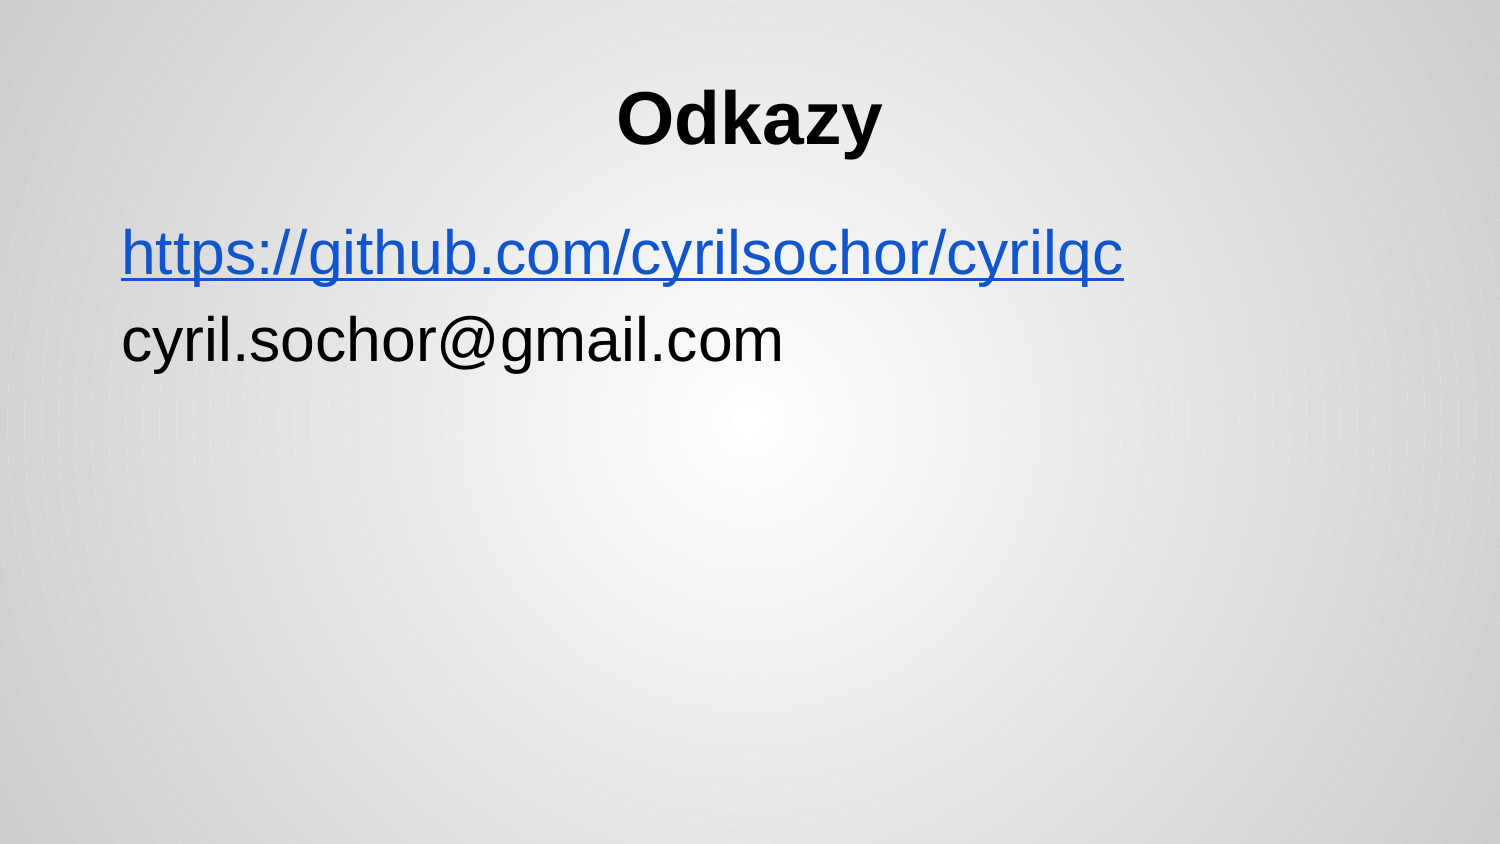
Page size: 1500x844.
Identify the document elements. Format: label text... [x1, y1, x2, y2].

title Odkazy [75, 33, 1425, 175]
list https://github.com/cyrilsochor/cyrilqc cyril.sochor@gmail.com [75, 196, 1425, 808]
